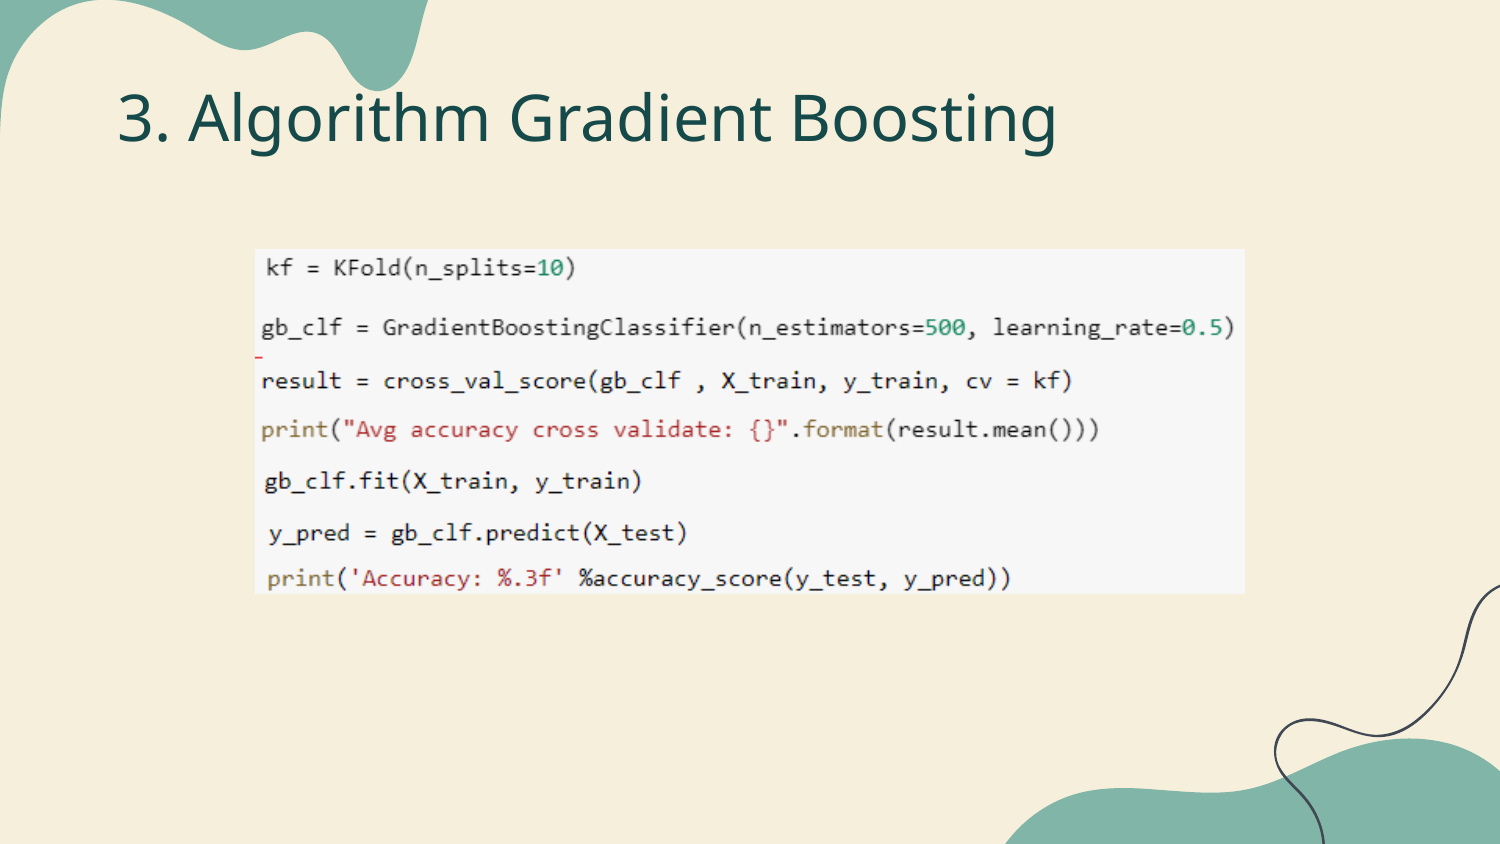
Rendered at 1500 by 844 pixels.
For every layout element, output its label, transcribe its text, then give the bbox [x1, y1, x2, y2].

title 3. Algorithm Gradient Boosting [116, 77, 1383, 152]
picture [255, 249, 1245, 594]
